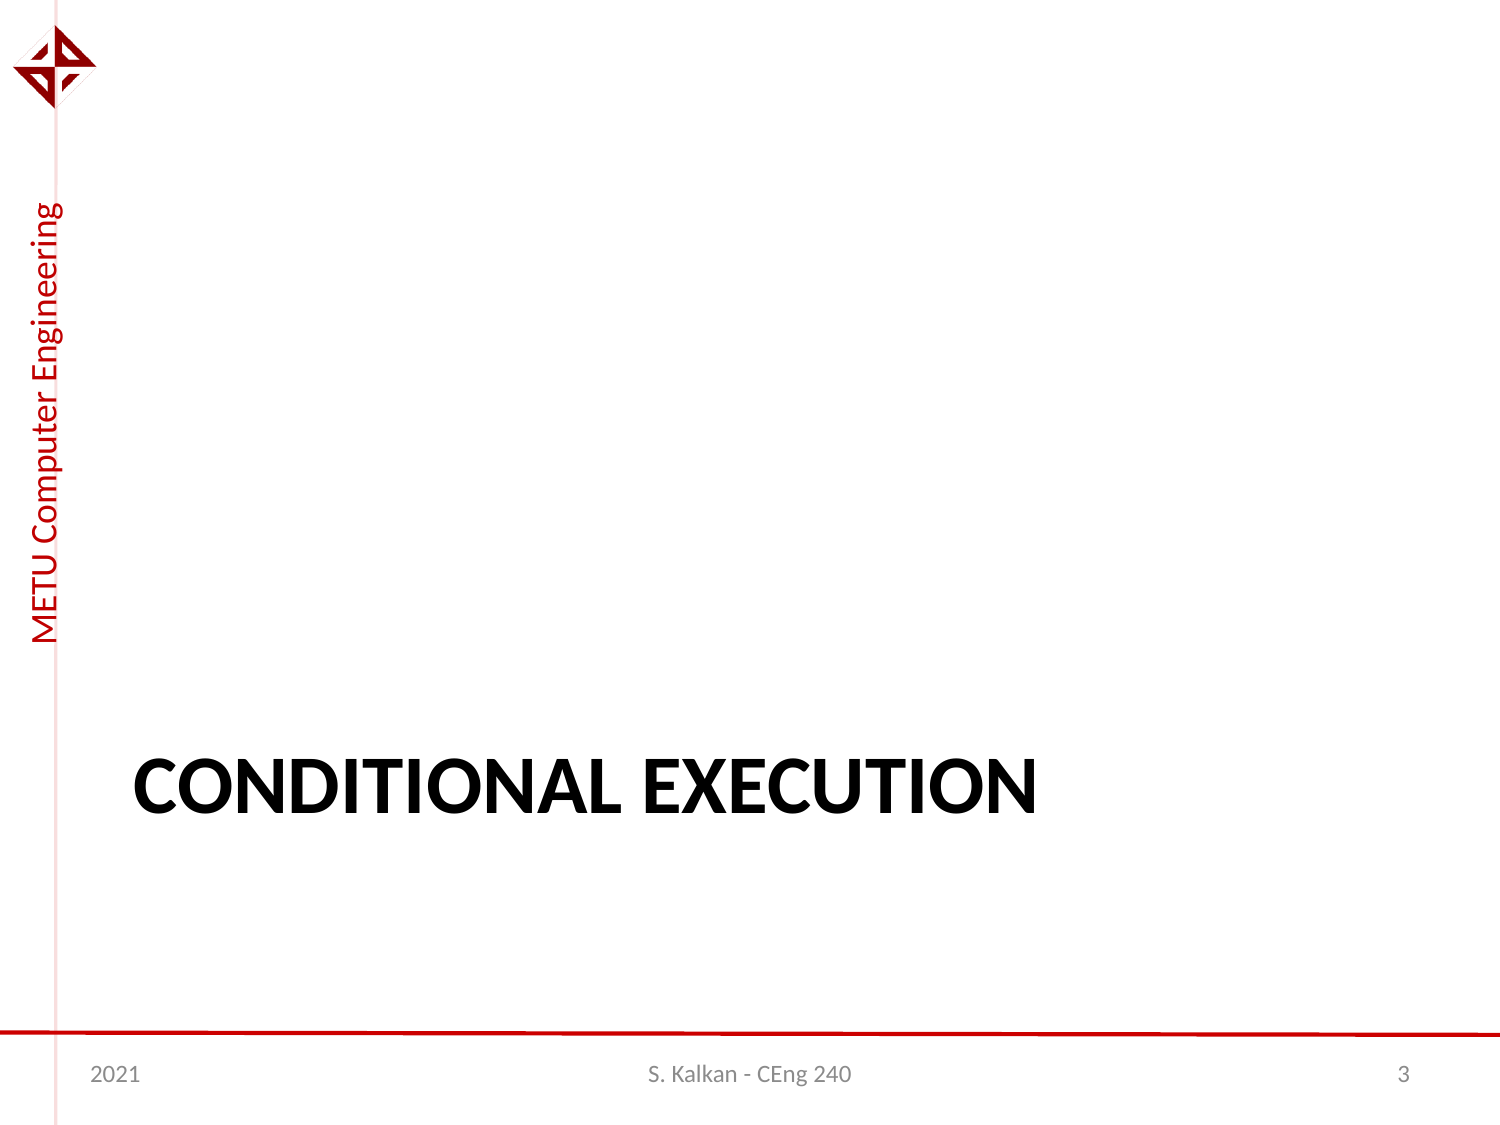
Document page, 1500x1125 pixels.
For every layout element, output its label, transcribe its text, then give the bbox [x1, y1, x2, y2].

slide_number 2021 [75, 1042, 425, 1103]
title Conditional execution [118, 722, 1394, 947]
slide_number 3 [1074, 1042, 1425, 1103]
picture [12, 24, 54, 109]
picture [58, 24, 97, 109]
footer S. Kalkan - CEng 240 [512, 1042, 988, 1103]
